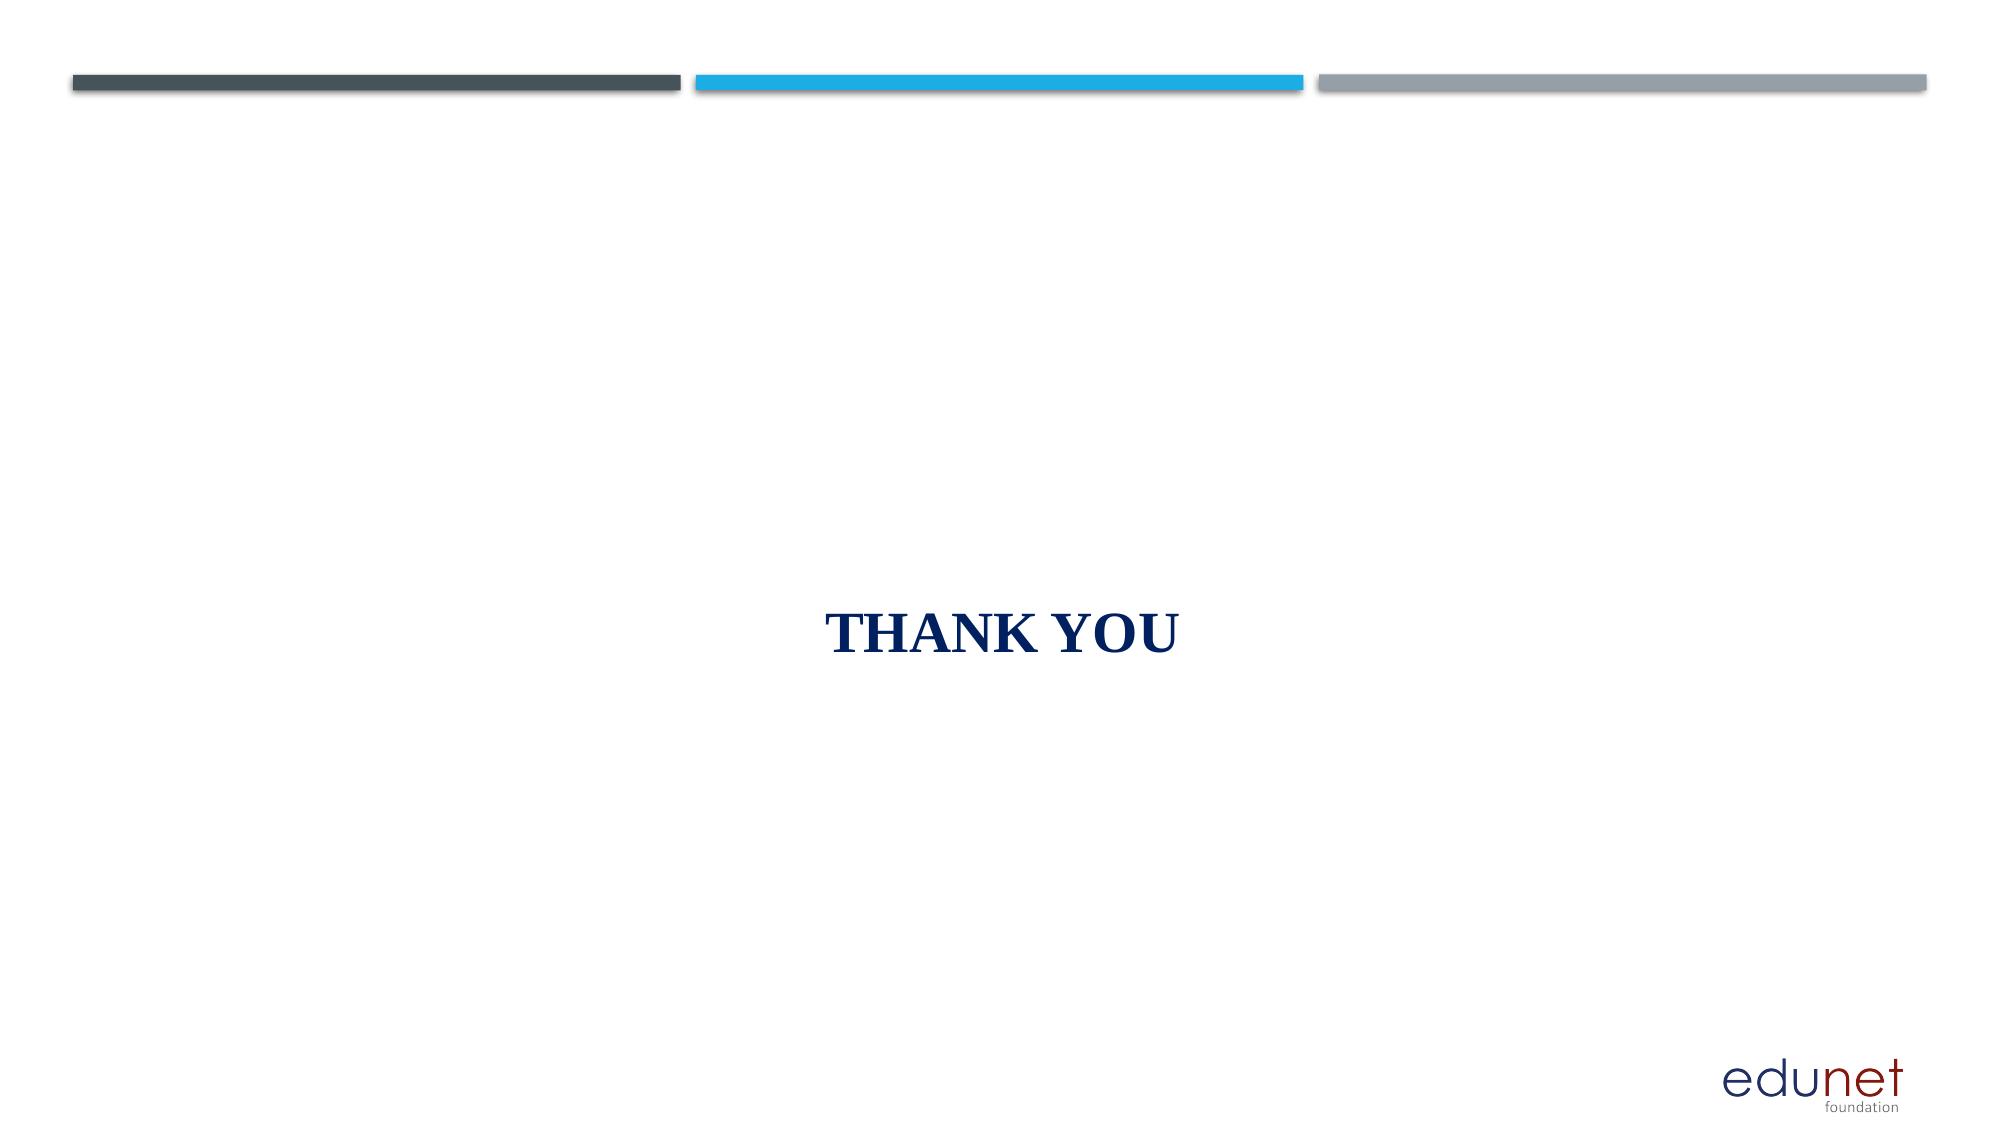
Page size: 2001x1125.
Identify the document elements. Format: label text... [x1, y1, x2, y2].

title THANK YOU [240, 453, 1766, 672]
picture [1719, 1056, 1905, 1116]
